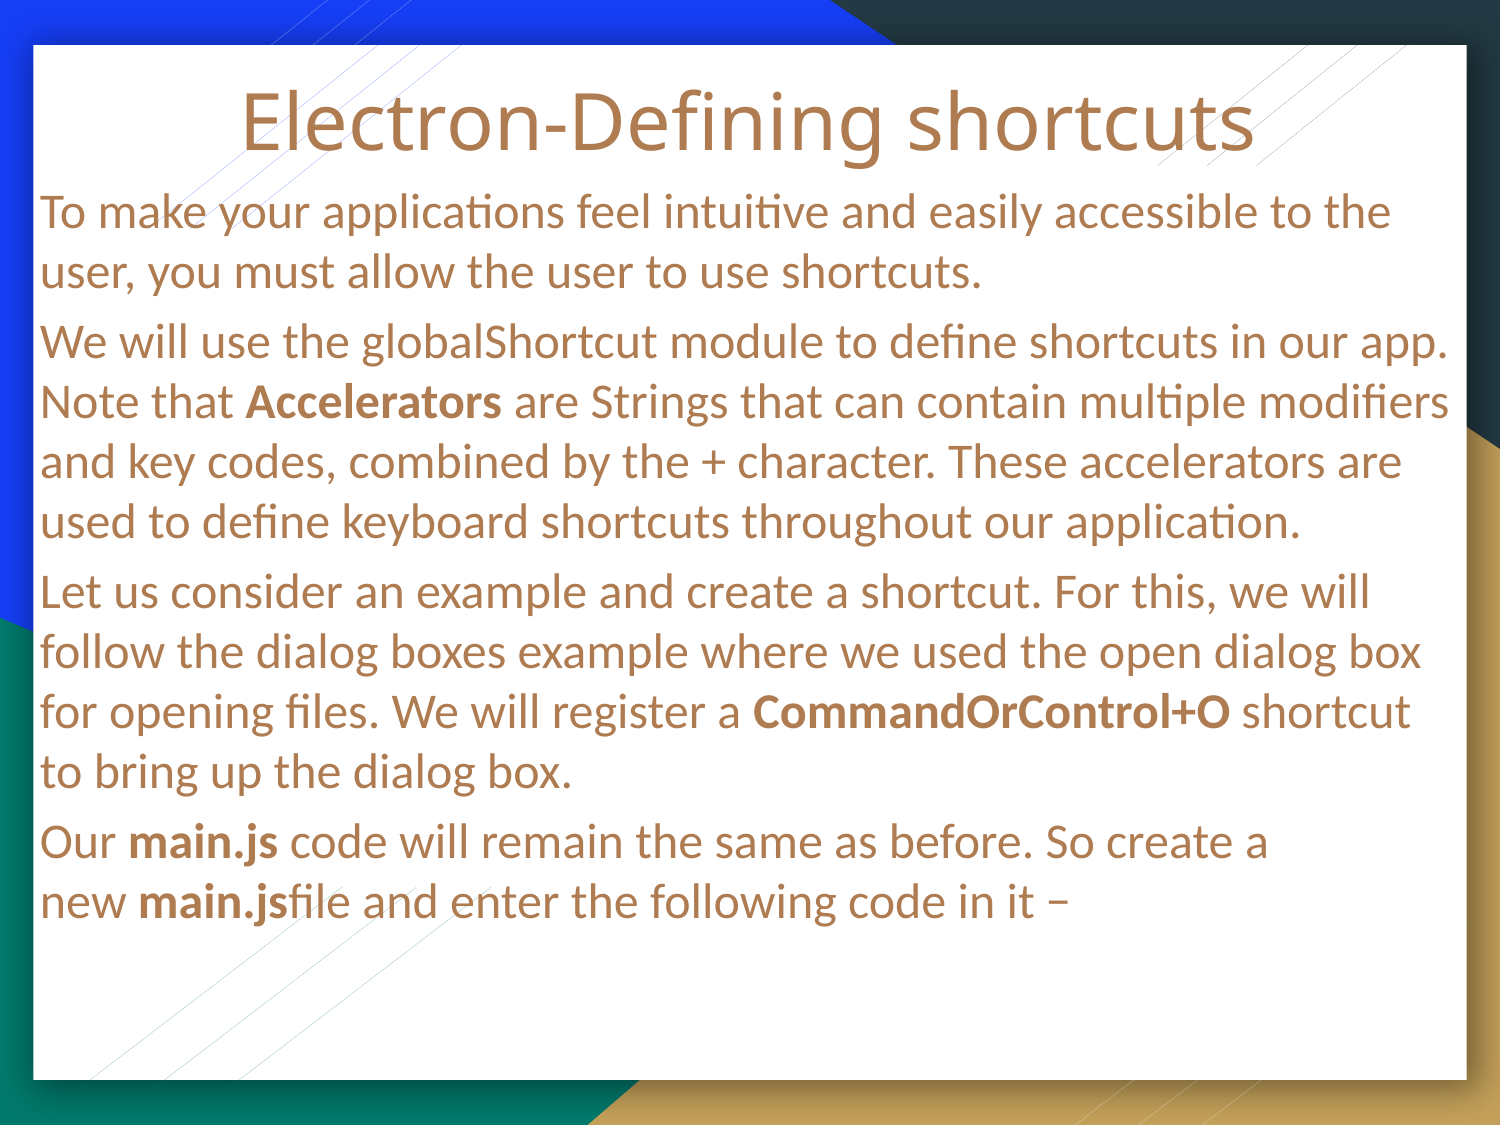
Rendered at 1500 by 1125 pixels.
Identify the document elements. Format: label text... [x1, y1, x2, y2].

subtitle To make your applications feel intuitive and easily accessible to the user, you must allow the user to use shortcuts. We will use the globalShortcut module to define shortcuts in our app. Note that Accelerators are Strings that can contain multiple modifiers and key codes, combined by the + character. These accelerators are used to define keyboard shortcuts throughout our application. Let us consider an example and create a shortcut. For this, we will follow the dialog boxes example where we used the open dialog box for opening files. We will register a CommandOrControl+O shortcut to bring up the dialog box. Our main.js code will remain the same as before. So create a new main.jsfile and enter the following code in it − [24, 171, 1475, 1022]
text_box [76, 737, 1450, 798]
title Electron-Defining shortcuts [99, 50, 1375, 171]
